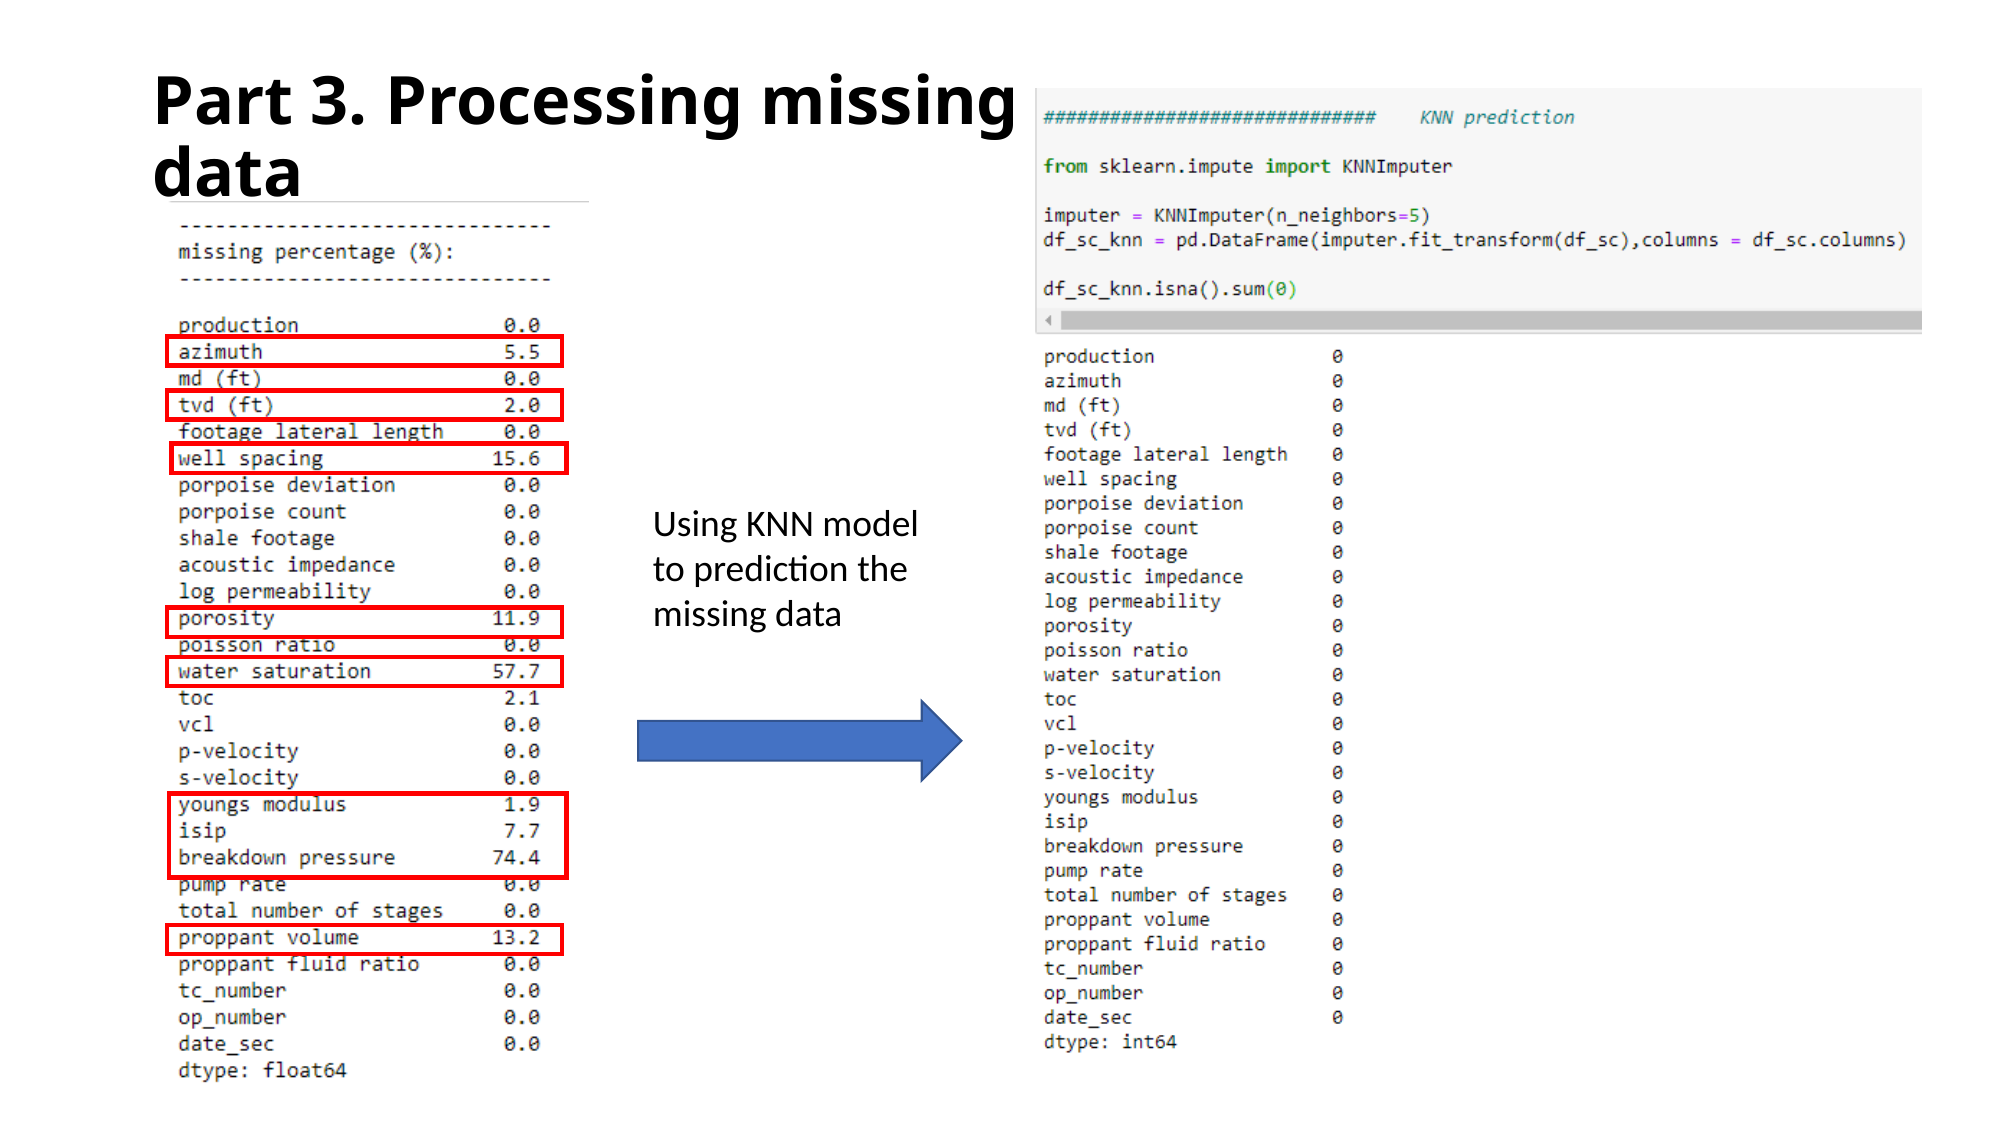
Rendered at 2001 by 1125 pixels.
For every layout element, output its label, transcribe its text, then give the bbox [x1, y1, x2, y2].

picture [166, 201, 589, 1101]
text_box [637, 698, 963, 784]
text_box Part 3. Processing missing data [137, 59, 1139, 278]
picture [1033, 88, 1922, 1070]
text_box Using KNN model to prediction the missing data [638, 491, 962, 642]
